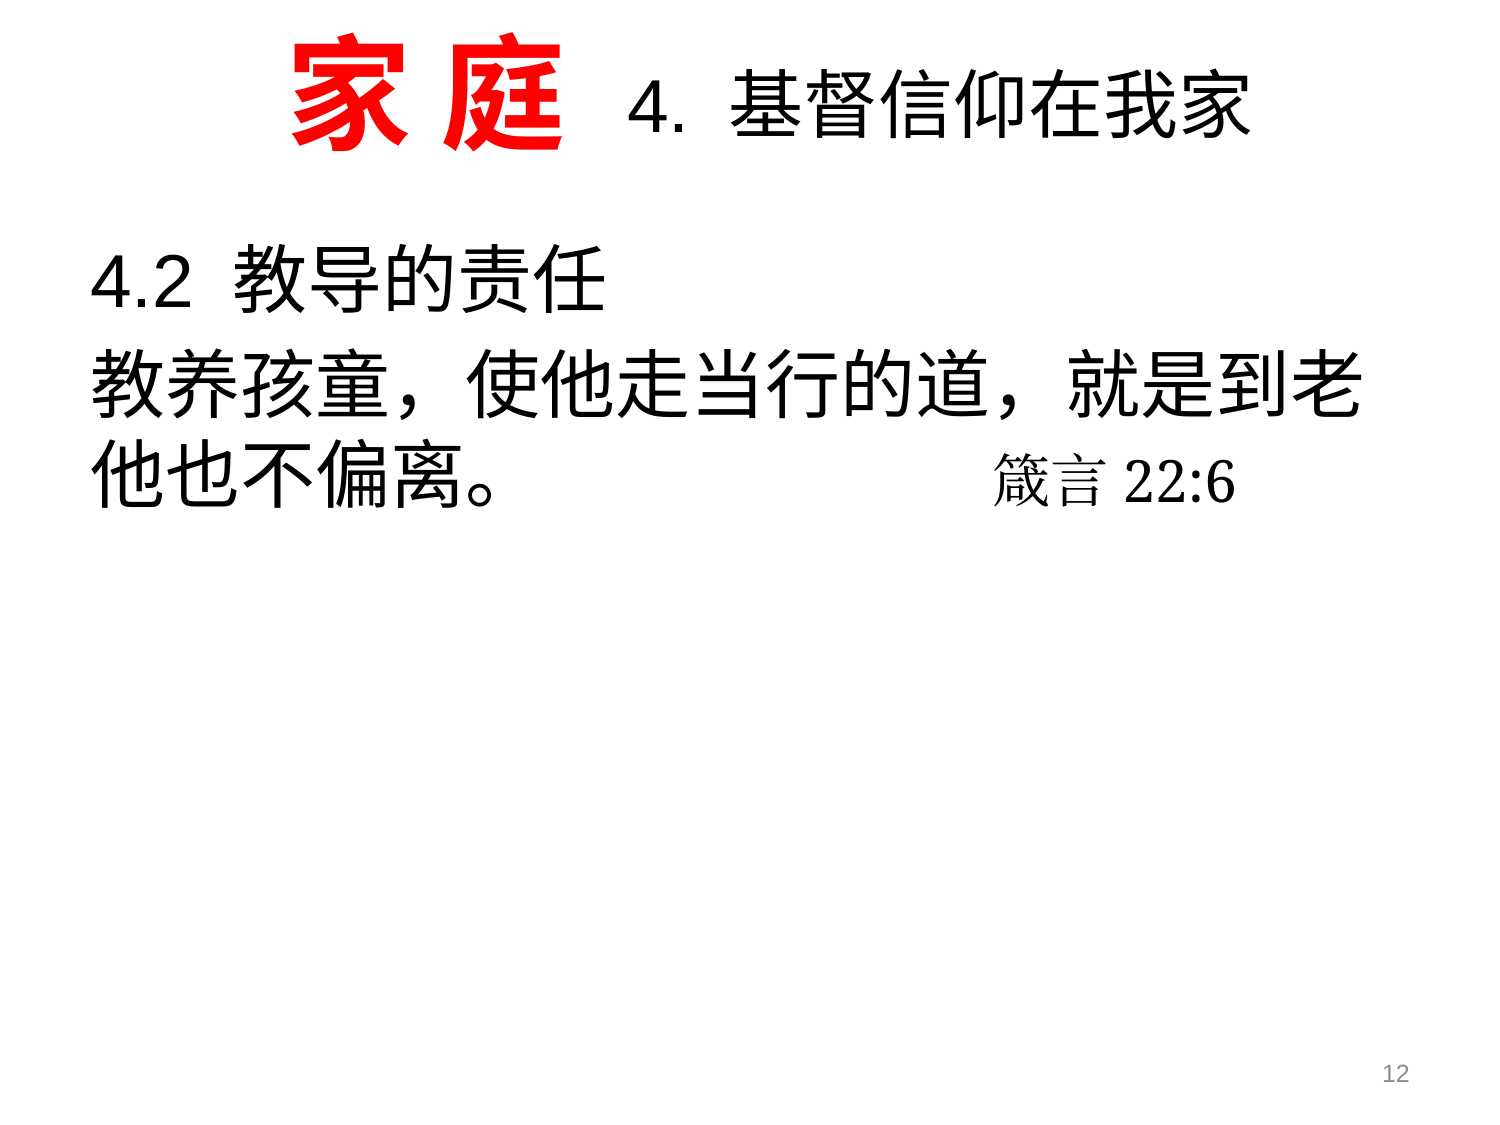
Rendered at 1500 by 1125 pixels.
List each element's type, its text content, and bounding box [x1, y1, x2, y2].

text_box 4. 基督信仰在我家 [612, 49, 1325, 155]
slide_number 12 [1074, 1042, 1425, 1103]
list 4.2 教导的责任 教养孩童，使他走当行的道，就是到老他也不偏离。 箴言22:6 [75, 224, 1425, 968]
text_box 家 庭 [219, 8, 609, 174]
